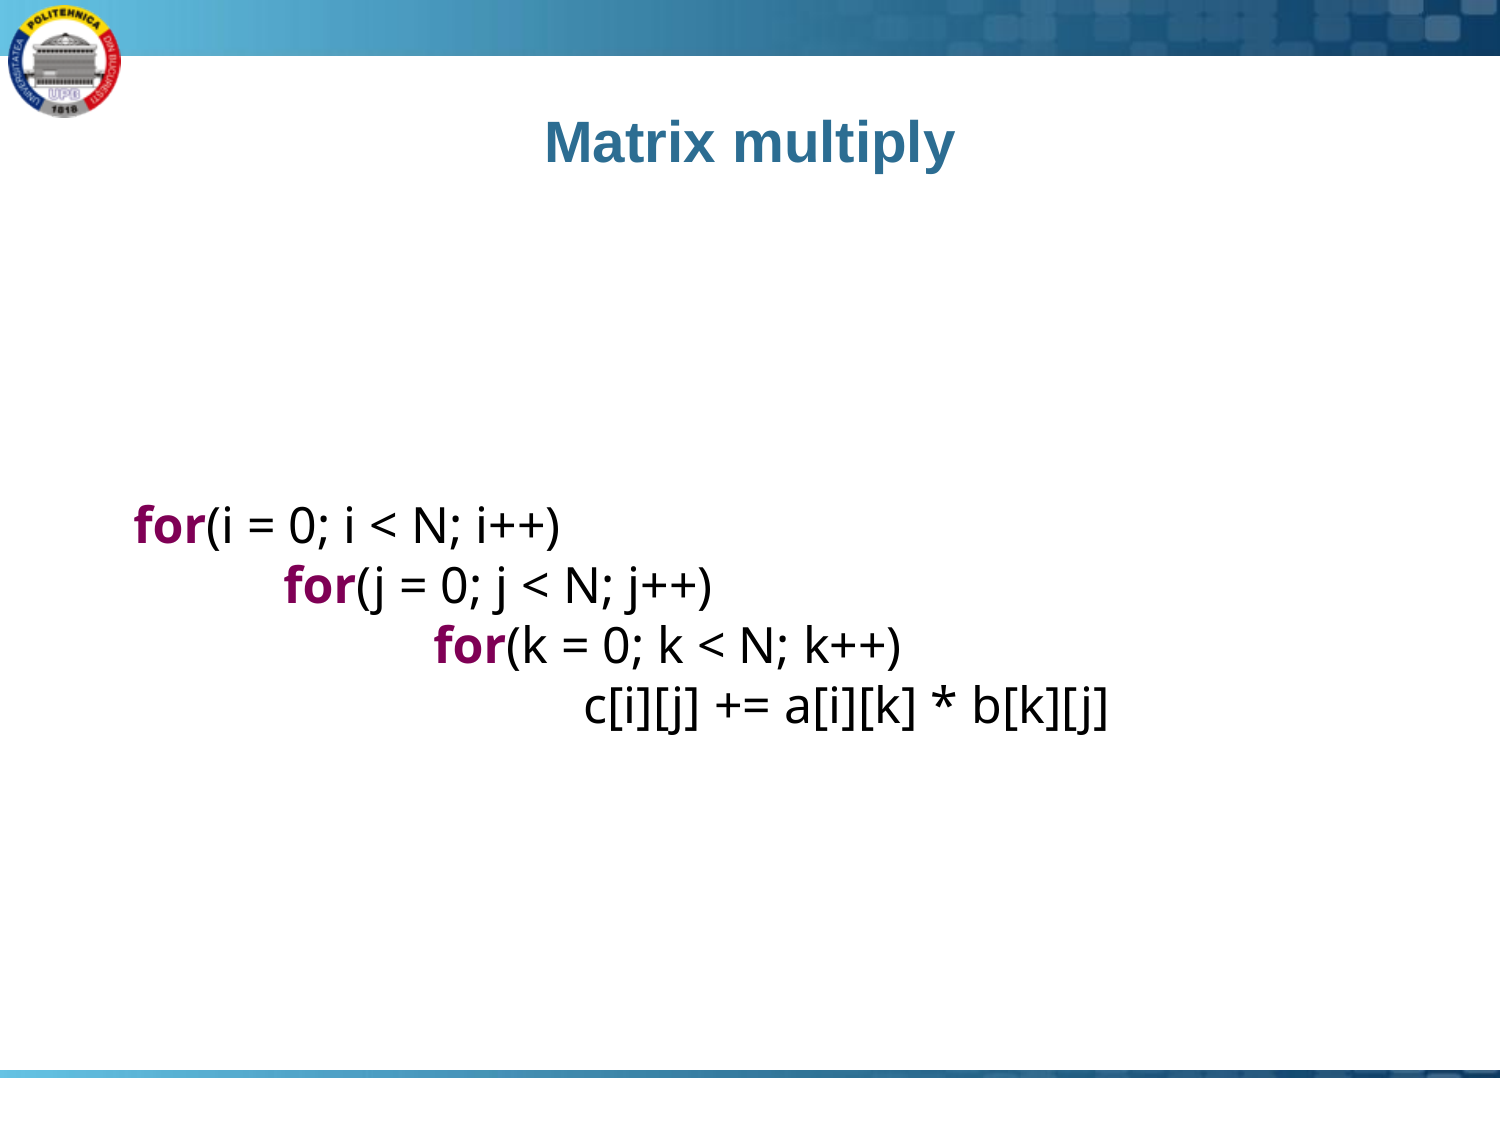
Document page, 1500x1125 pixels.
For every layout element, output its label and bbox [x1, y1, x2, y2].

title [51, 102, 1449, 178]
picture [0, 0, 1500, 118]
picture [0, 1070, 1500, 1078]
text_box [118, 485, 1138, 776]
